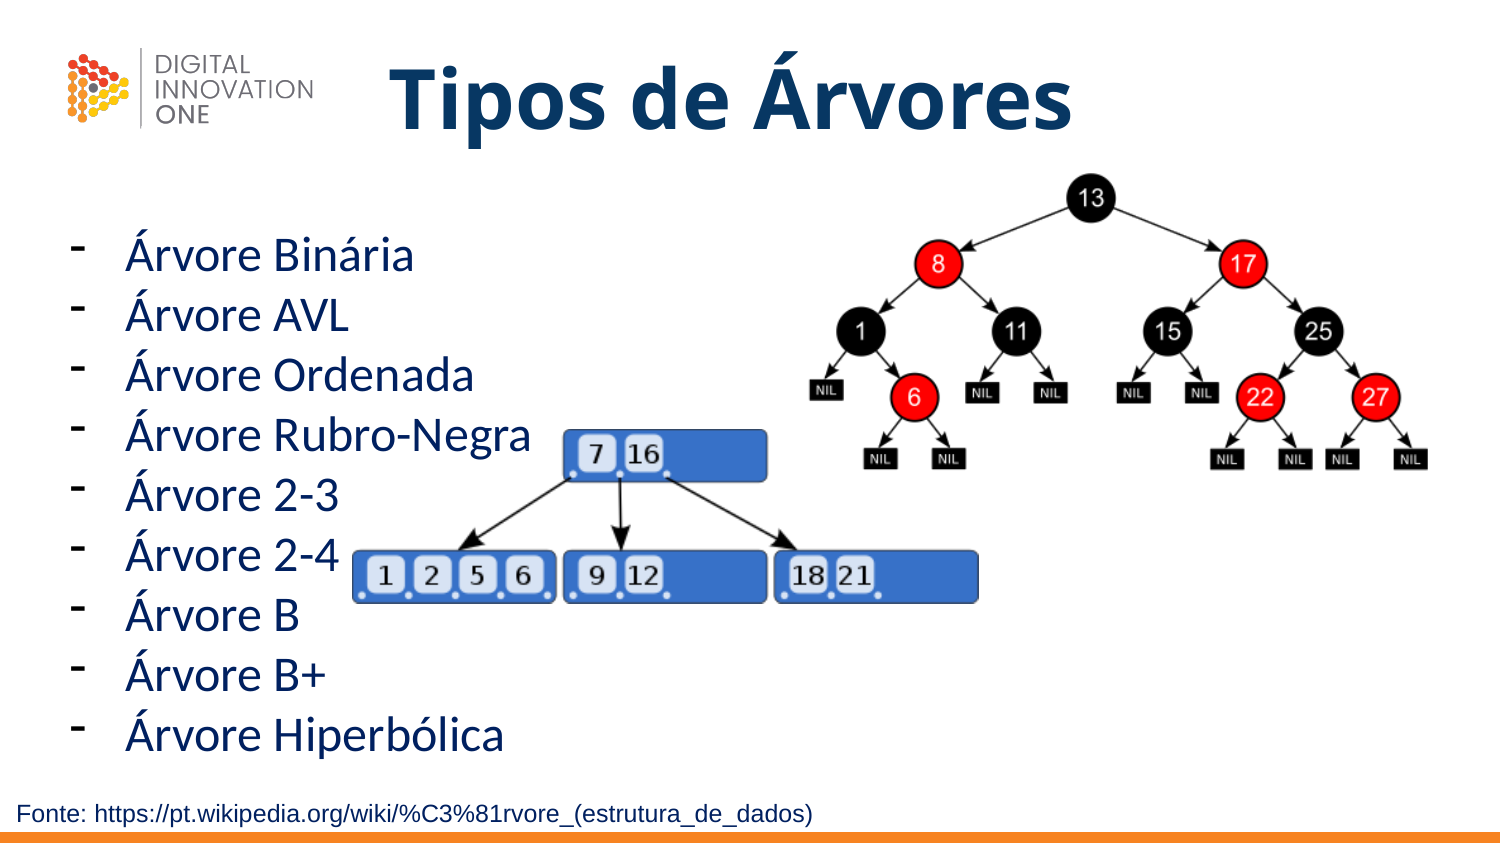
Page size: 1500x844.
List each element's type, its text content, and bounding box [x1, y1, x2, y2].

text_box Árvore Binária Árvore AVL Árvore Ordenada Árvore Rubro-Negra Árvore 2-3 Árvore 2-4 Árvore B Árvore B+ Árvore Hiperbólica [54, 213, 549, 790]
text_box Fonte: https://pt.wikipedia.org/wiki/%C3%81rvore_(estrutura_de_dados) [1, 790, 831, 836]
text_box [0, 832, 1500, 843]
picture [351, 166, 1433, 604]
subtitle Tipos de Árvores [261, 39, 1203, 153]
picture [50, 39, 331, 138]
